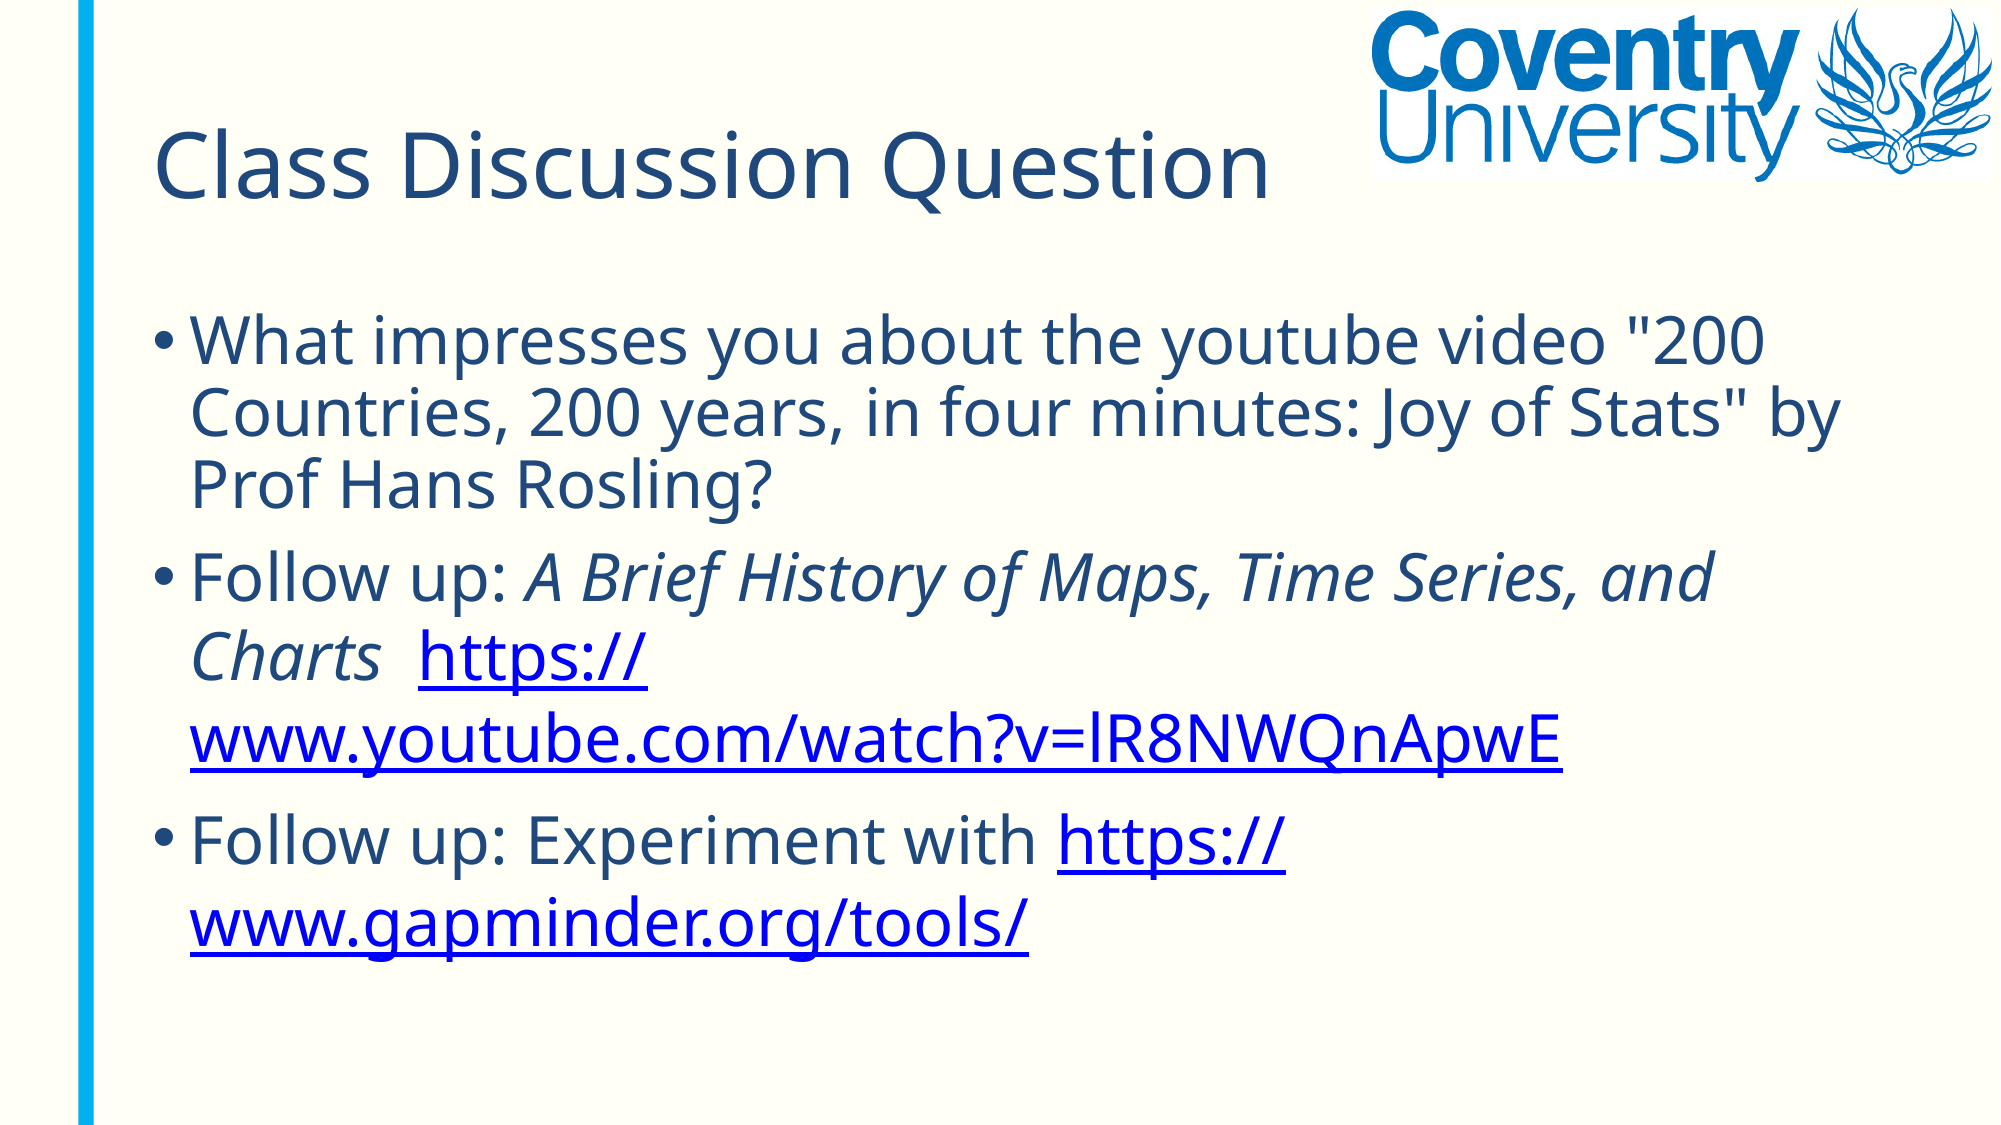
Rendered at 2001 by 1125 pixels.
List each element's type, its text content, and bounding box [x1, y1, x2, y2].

picture [1372, 8, 1992, 182]
list What impresses you about the youtube video "200 Countries, 200 years, in four minutes: Joy of Stats" by Prof Hans Rosling? Follow up: A Brief History of Maps, Time Series, and Charts https://www.youtube.com/watch?v=lR8NWQnApwE Follow up: Experiment with https://www.gapminder.org/tools/ [137, 299, 1863, 1014]
title Class Discussion Question [137, 59, 1863, 278]
